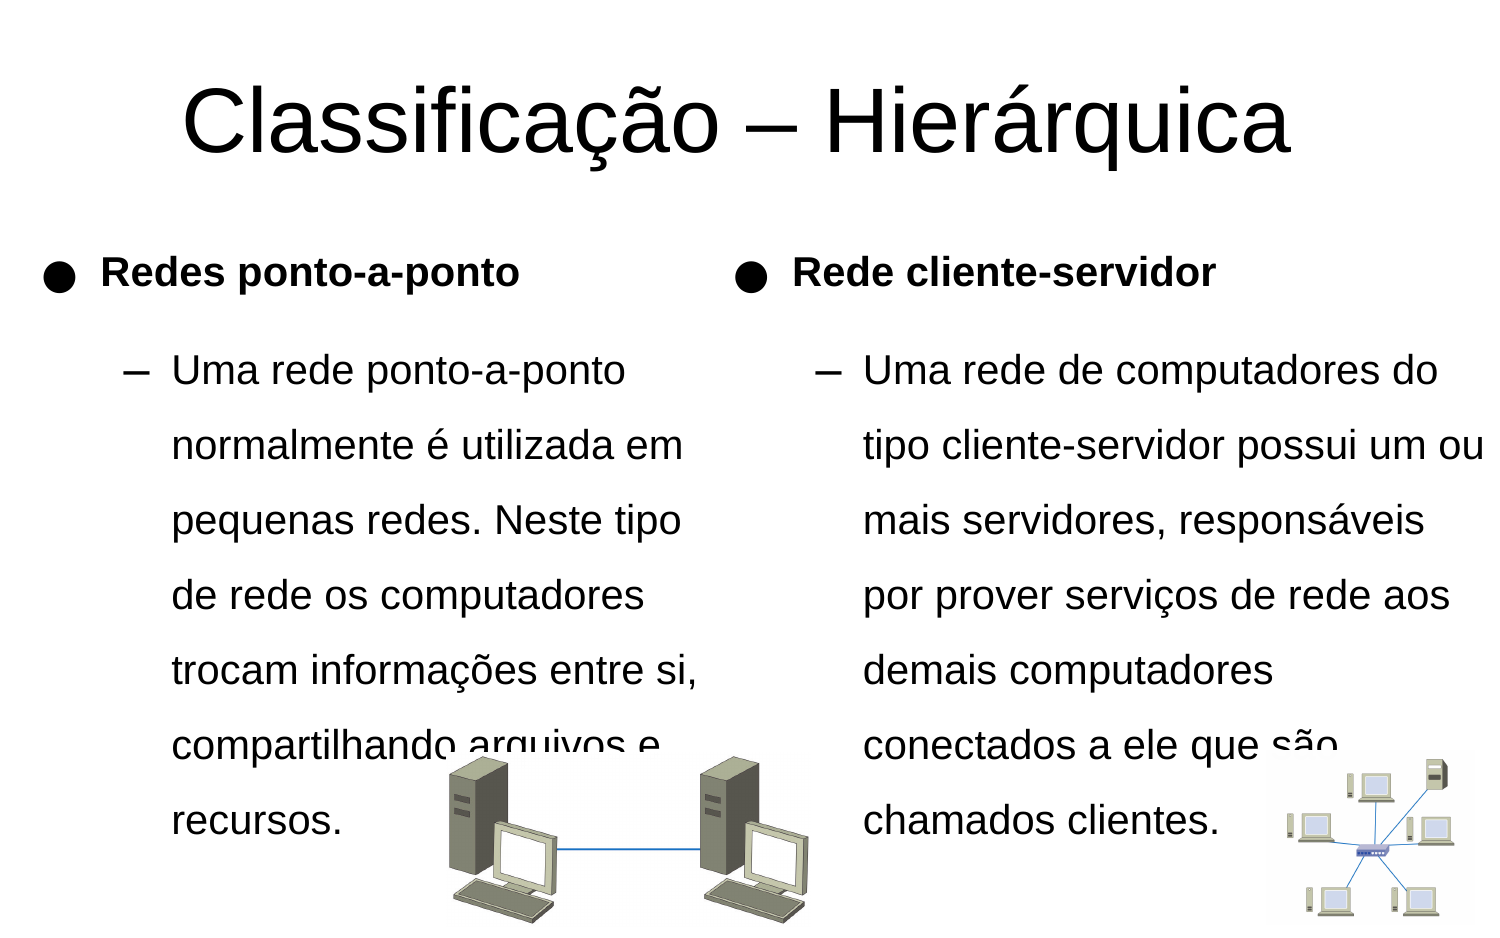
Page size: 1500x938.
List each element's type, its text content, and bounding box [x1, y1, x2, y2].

picture [1266, 750, 1475, 926]
text_box Classificação – Hierárquica [75, 37, 1425, 194]
text_box Redes ponto-a-ponto Uma rede ponto-a-ponto normalmente é utilizada em pequenas redes. Neste tipo de rede os computadores trocam informações entre si, compartilhando arquivos e recursos. [29, 219, 721, 739]
picture [445, 751, 811, 927]
text_box Rede cliente-servidor Uma rede de computadores do tipo cliente-servidor possui um ou mais servidores, responsáveis por prover serviços de rede aos demais computadores conectados a ele que são chamados clientes. [721, 219, 1488, 763]
